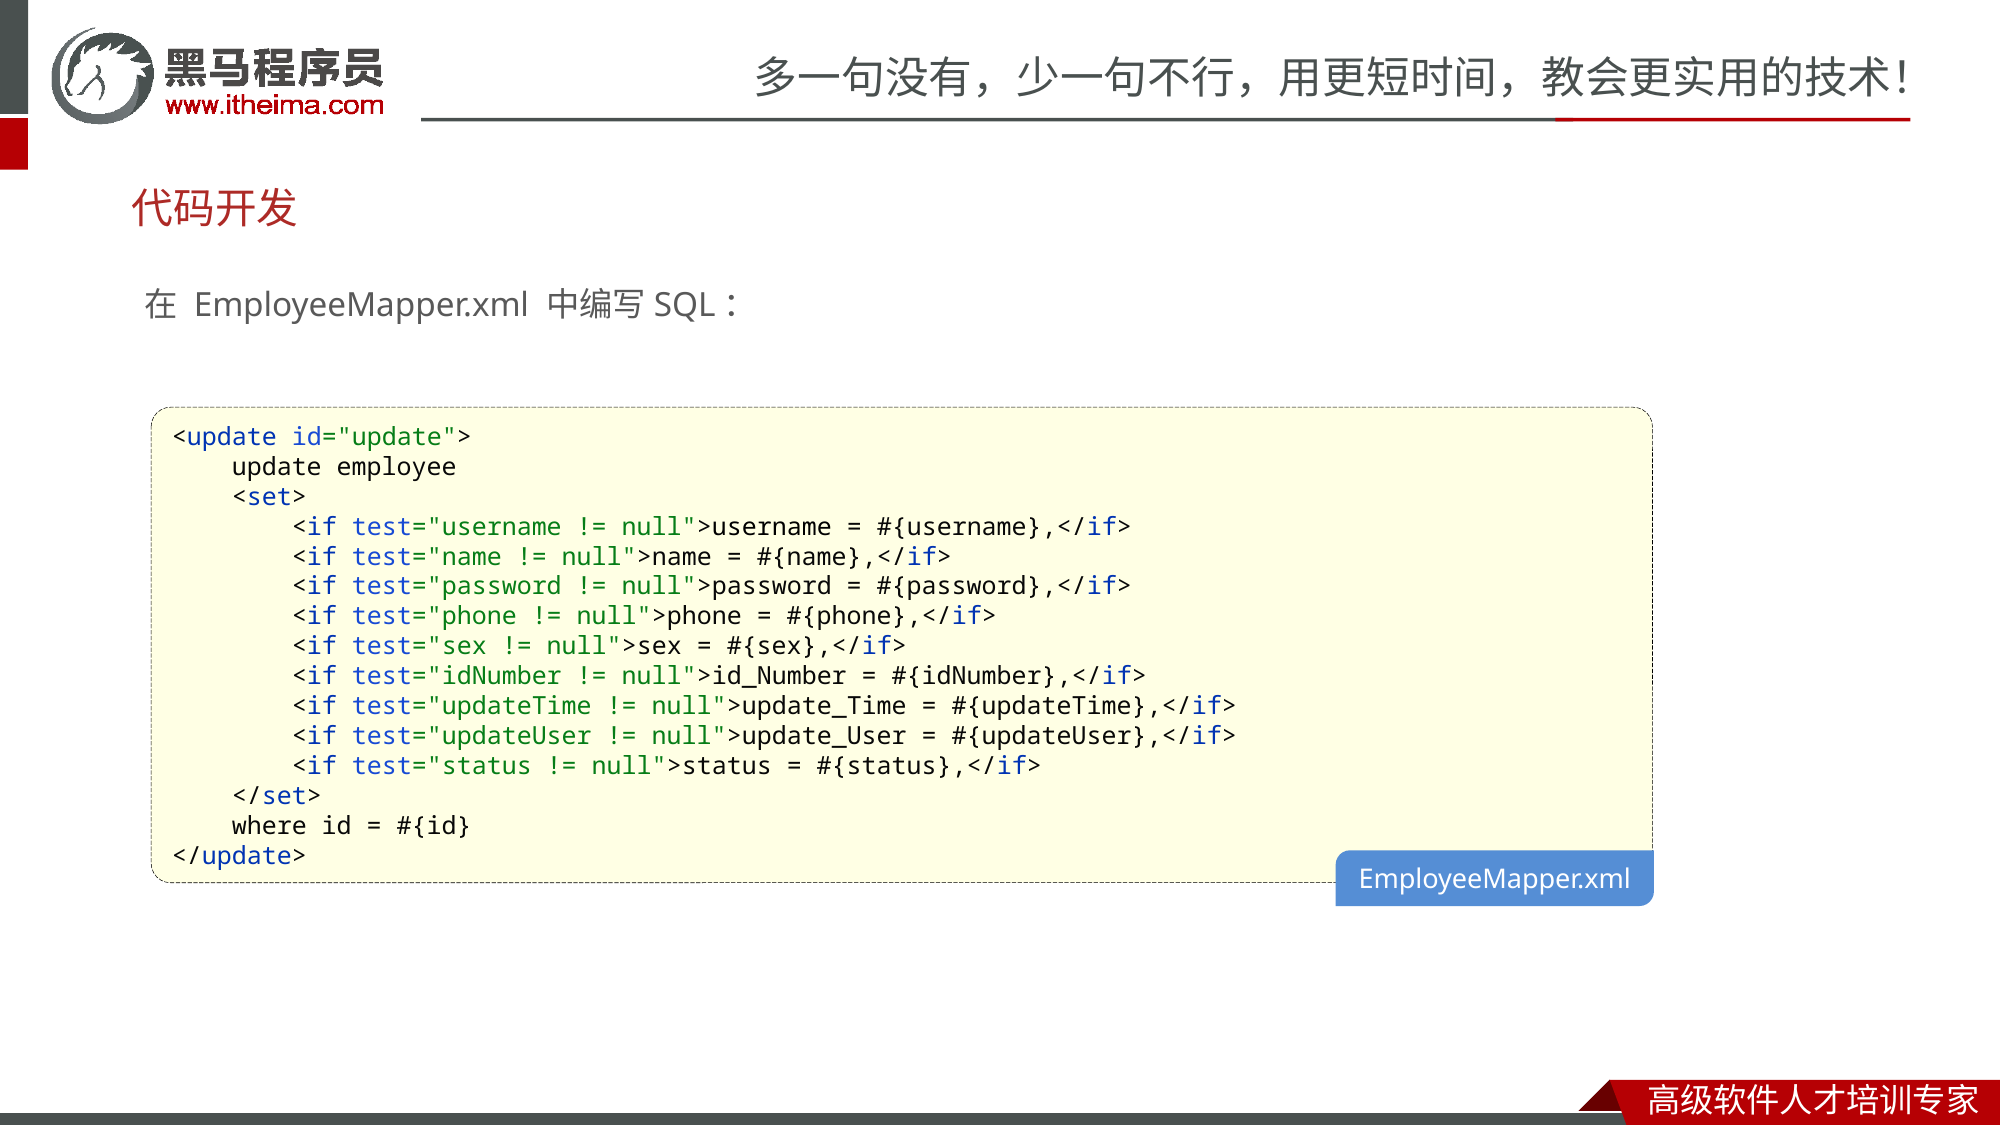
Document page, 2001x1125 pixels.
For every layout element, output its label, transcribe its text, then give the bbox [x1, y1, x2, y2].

text_box <update id="update"> update employee <set> <if test="username != null">username = #{username},</if> <if test="name != null">name = #{name},</if> <if test="password != null">password = #{password},</if> <if test="phone != null">phone = #{phone},</if> <if test="sex != null">sex = #{sex},</if> <if test="idNumber != null">id_Number = #{idNumber},</if> <if test="updateTime != null">update_Time = #{updateTime},</if> <if test="updateUser != null">update_User = #{updateUser},</if> <if test="status != null">status = #{status},</if> </set> where id = #{id} </update> [151, 407, 1653, 883]
text_box EmployeeMapper.xml [1333, 848, 1656, 909]
picture [50, 26, 384, 125]
text_box 在 EmployeeMapper.xml 中编写SQL： [130, 255, 1780, 331]
title 代码开发 [116, 164, 1872, 250]
